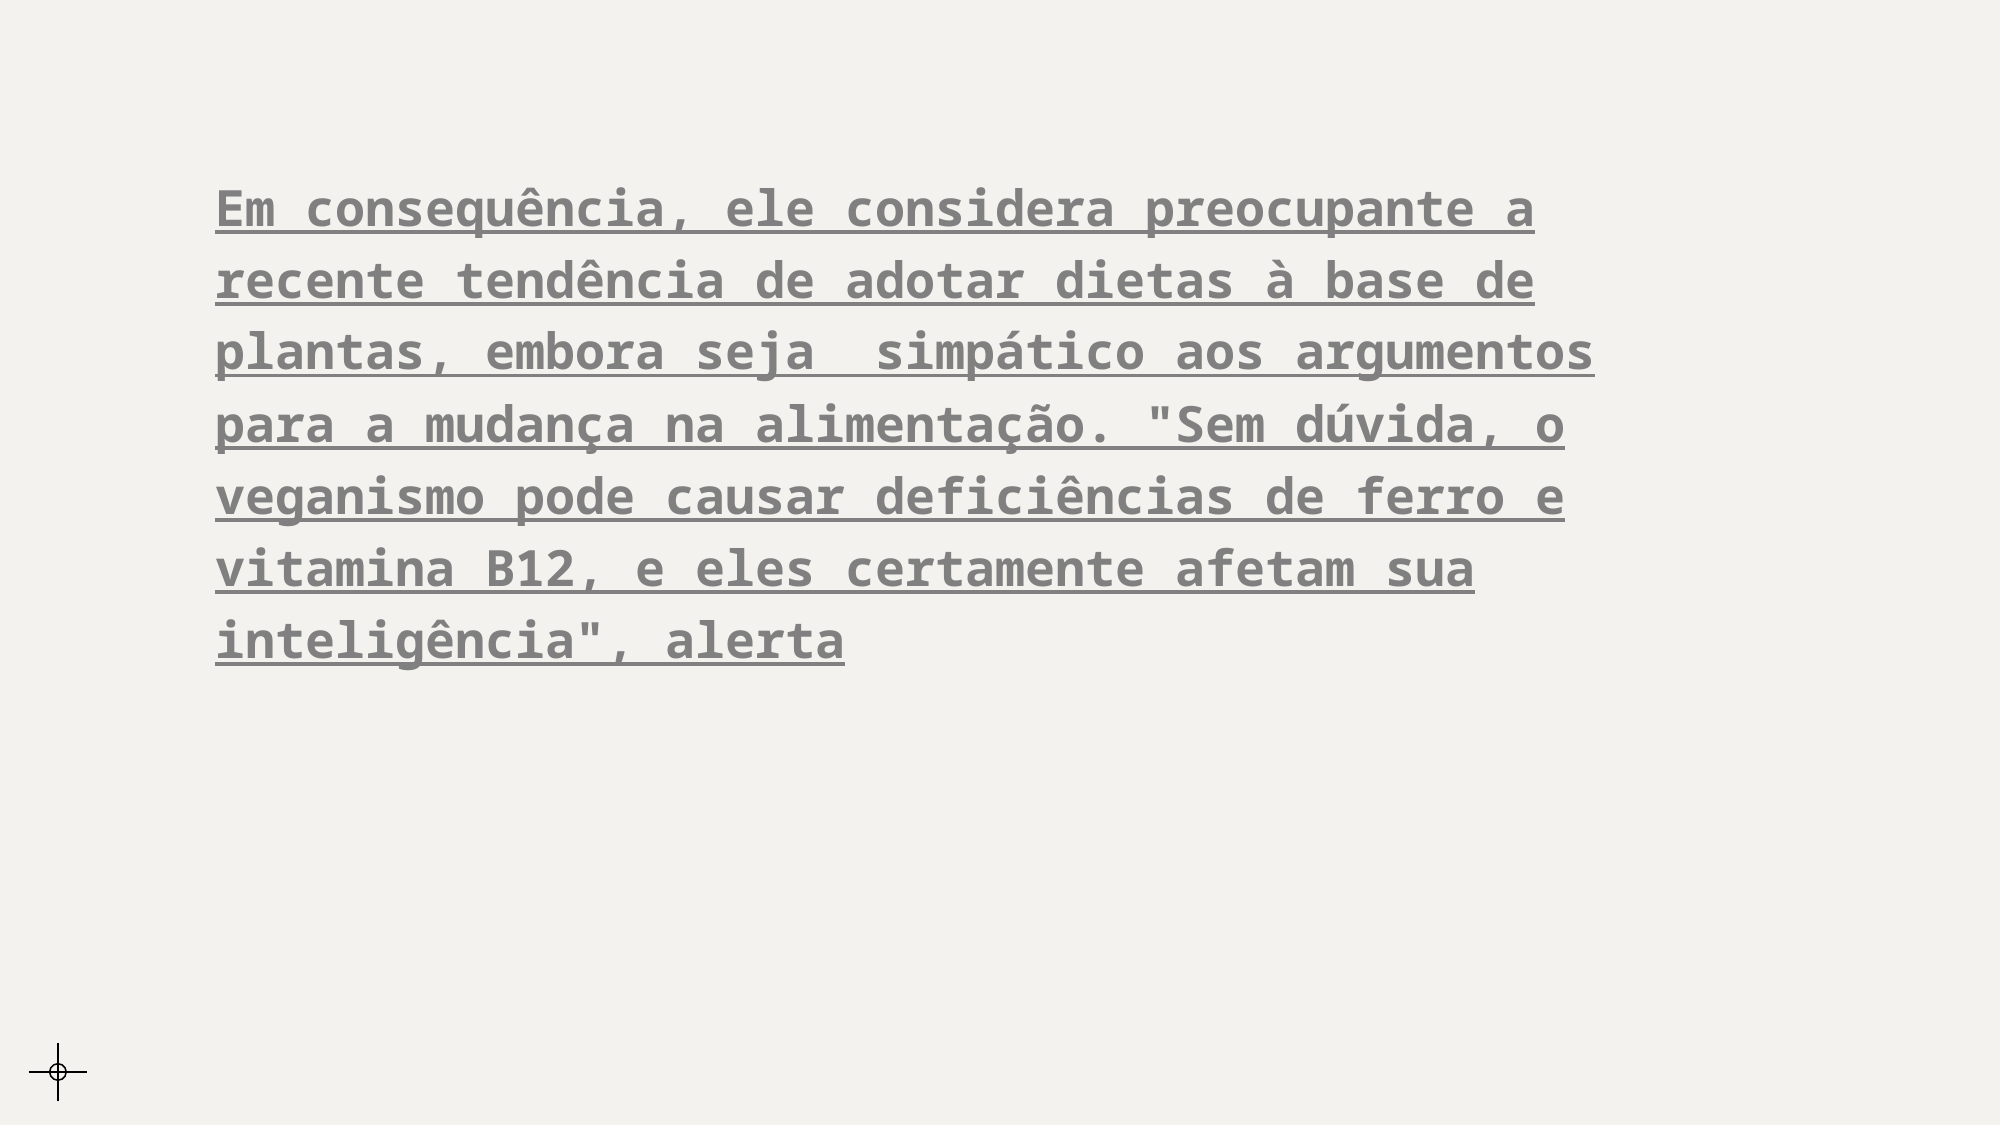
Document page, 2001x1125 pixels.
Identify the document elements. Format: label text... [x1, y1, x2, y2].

list Em consequência, ele considera preocupante a recente tendência de adotar dietas à base de plantas, embora seja simpático aos argumentos para a mudança na alimentação. "Sem dúvida, o veganismo pode causar deficiências de ferro e vitamina B12, e eles certamente afetam sua inteligência", alerta [200, 156, 1758, 1013]
